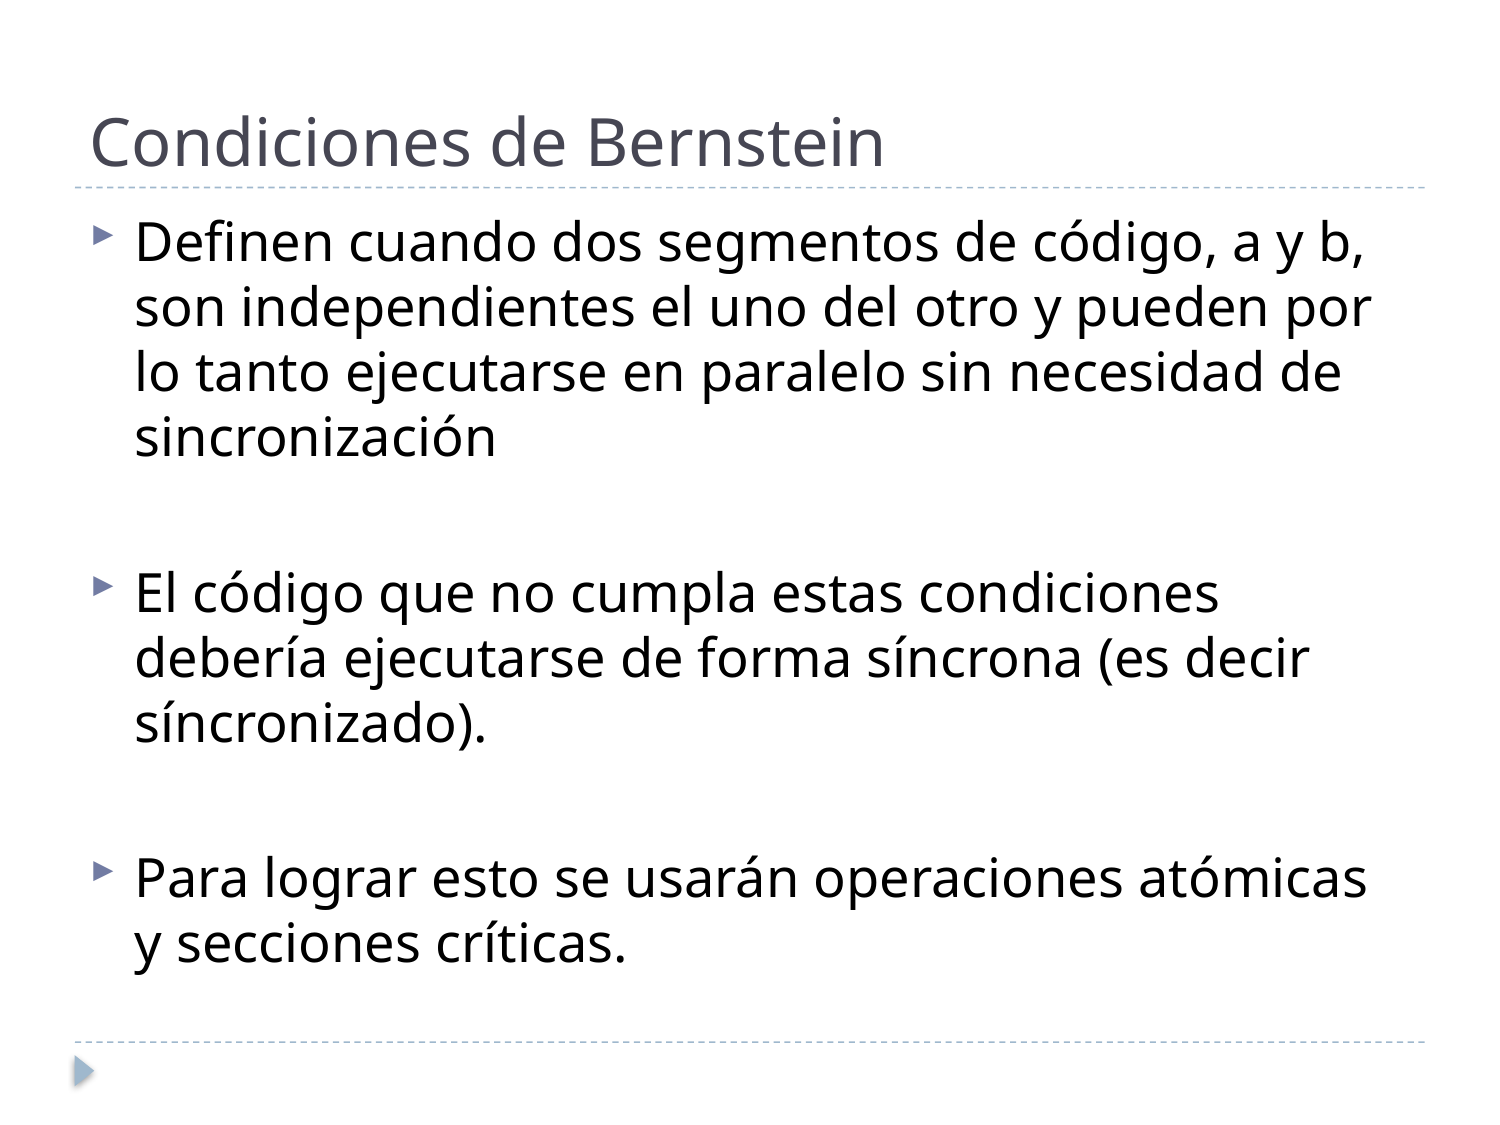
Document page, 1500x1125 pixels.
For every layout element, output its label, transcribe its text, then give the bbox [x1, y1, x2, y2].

list Definen cuando dos segmentos de código, a y b, son independientes el uno del otro y pueden por lo tanto ejecutarse en paralelo sin necesidad de sincronización El código que no cumpla estas condiciones debería ejecutarse de forma síncrona (es decir síncronizado). Para lograr esto se usarán operaciones atómicas y secciones críticas. [75, 200, 1425, 1010]
title Condiciones de Bernstein [75, 24, 1425, 188]
